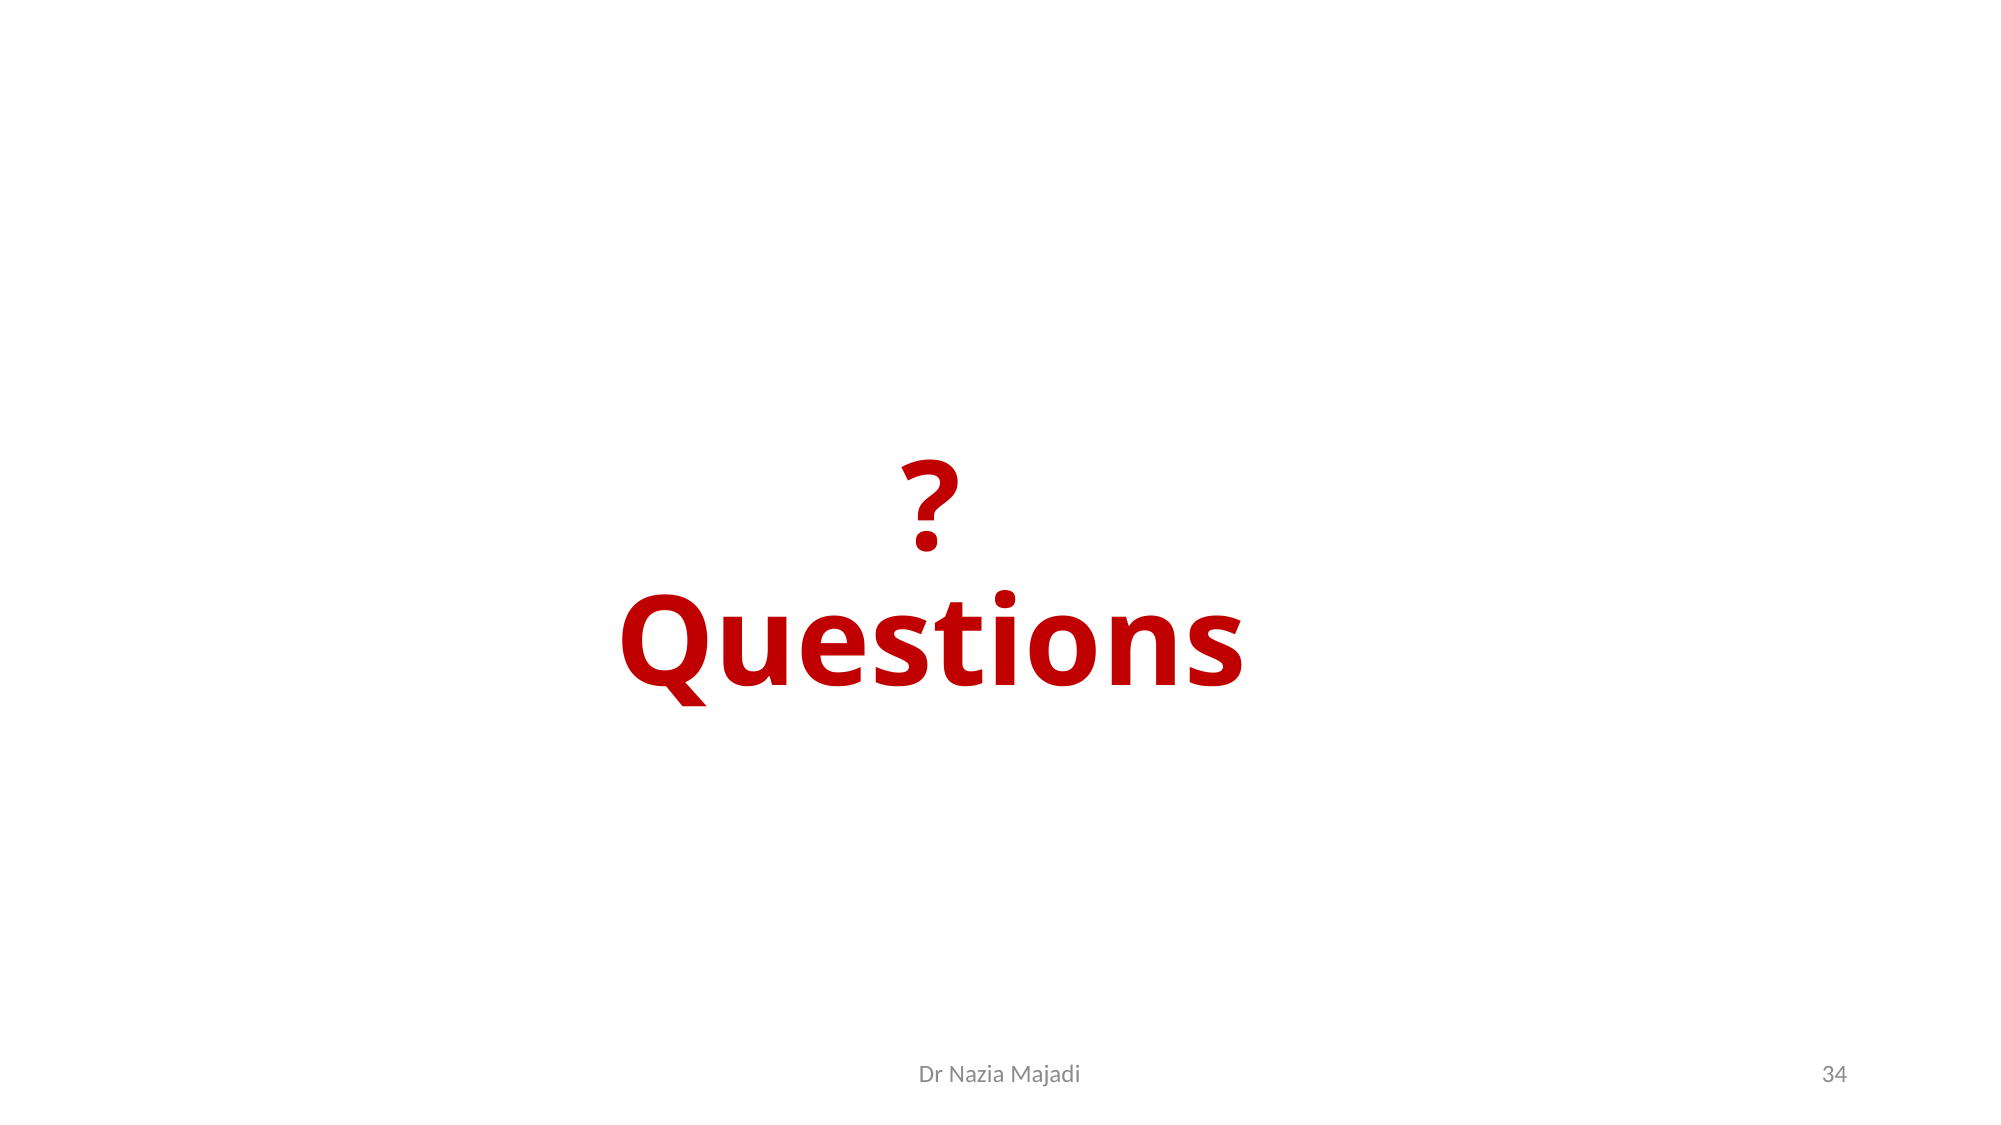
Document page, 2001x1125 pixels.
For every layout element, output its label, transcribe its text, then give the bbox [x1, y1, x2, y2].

title ? Questions [68, 469, 1794, 687]
footer Dr Nazia Majadi [662, 1042, 1338, 1103]
slide_number 34 [1412, 1042, 1863, 1103]
